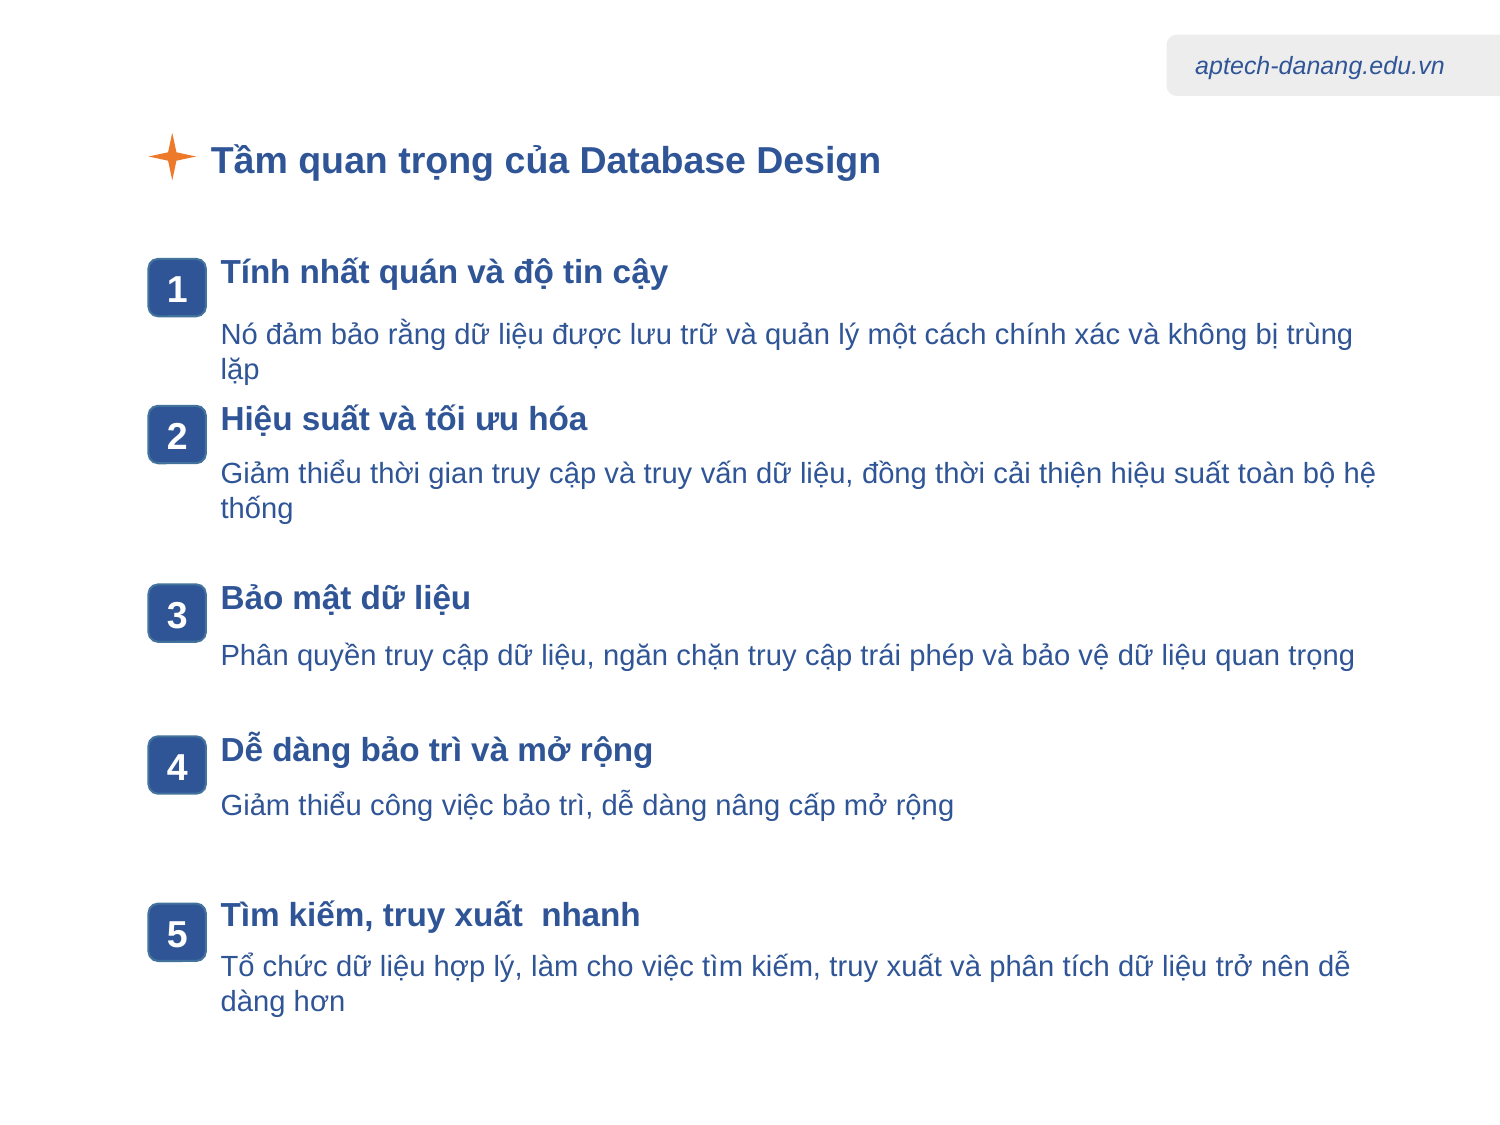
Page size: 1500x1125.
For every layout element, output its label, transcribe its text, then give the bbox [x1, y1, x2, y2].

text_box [148, 720, 1408, 830]
text_box Tổ chức dữ liệu hợp lý, làm cho việc tìm kiếm, truy xuất và phân tích dữ liệu trở nên dễ dàng hơn [205, 940, 1408, 1025]
text_box Nó đảm bảo rằng dữ liệu được lưu trữ và quản lý một cách chính xác và không bị trùng lặp [205, 308, 1408, 393]
text_box Giảm thiểu thời gian truy cập và truy vấn dữ liệu, đồng thời cải thiện hiệu suất toàn bộ hệ thống [205, 446, 1408, 532]
text_box 2 [147, 404, 207, 465]
text_box Hiệu suất và tối ưu hóa [205, 393, 706, 445]
text_box Tầm quan trọng của Database Design [196, 128, 1040, 189]
text_box [148, 132, 196, 181]
text_box Tính nhất quán và độ tin cậy [205, 242, 706, 298]
text_box Tìm kiếm, truy xuất nhanh [205, 886, 706, 940]
text_box 5 [147, 902, 207, 963]
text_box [148, 569, 1408, 680]
text_box 1 [147, 257, 207, 318]
